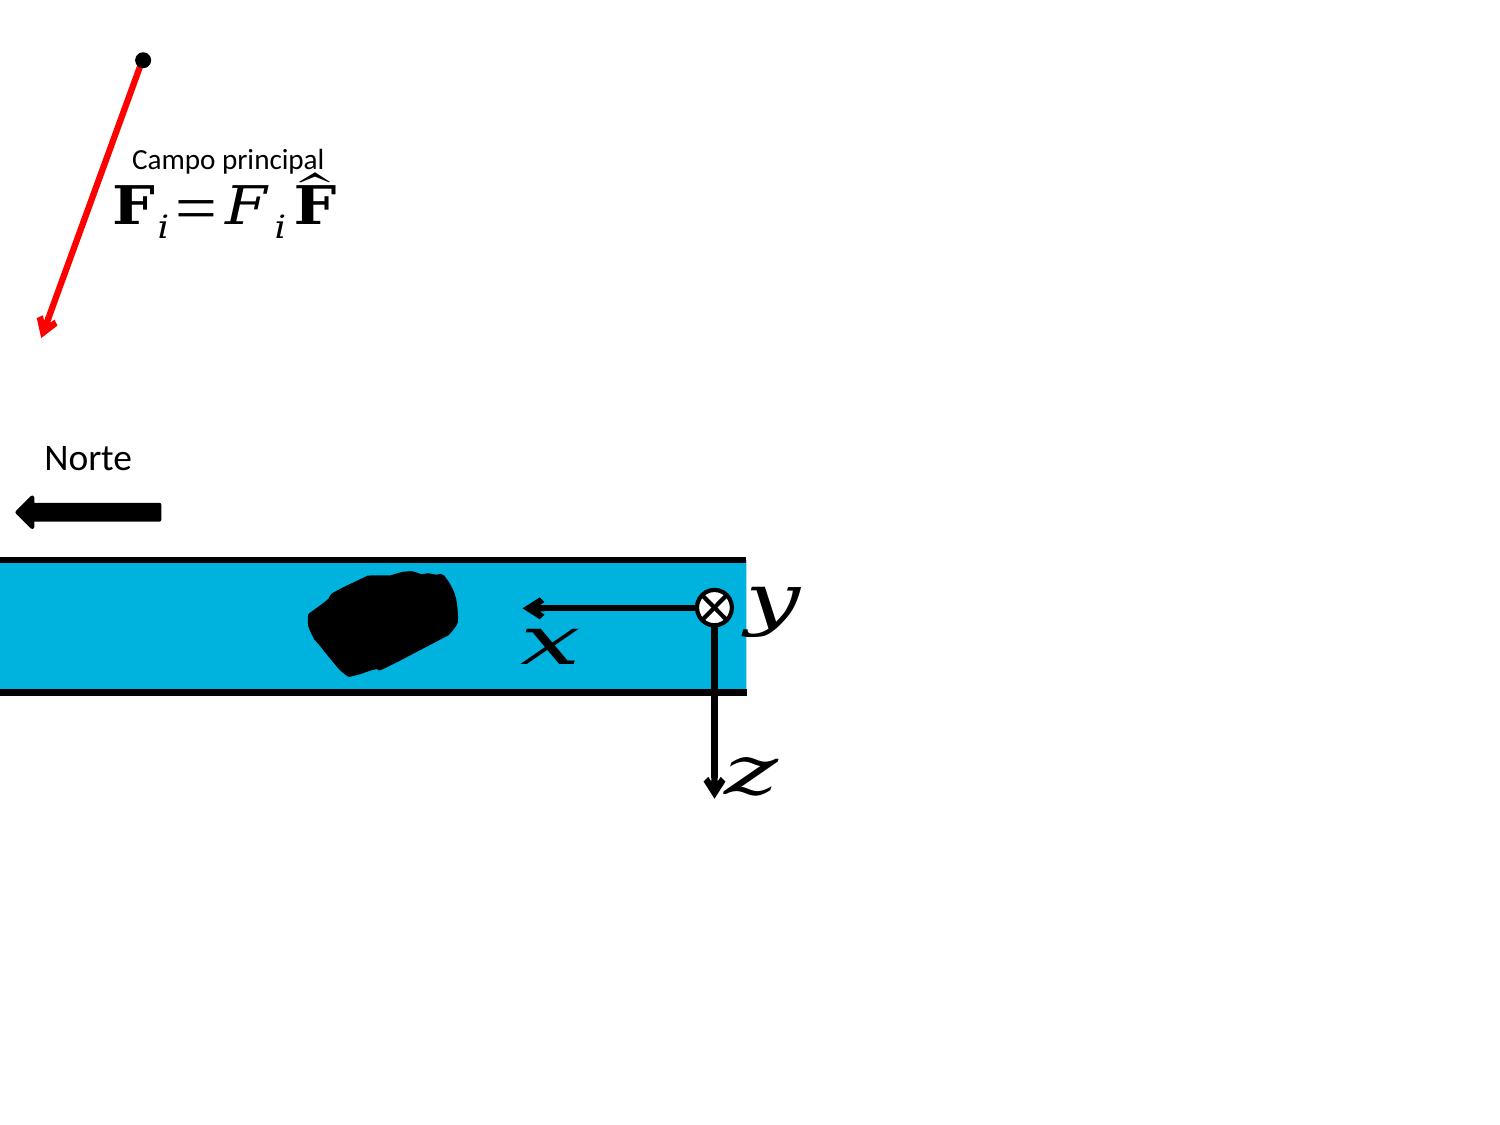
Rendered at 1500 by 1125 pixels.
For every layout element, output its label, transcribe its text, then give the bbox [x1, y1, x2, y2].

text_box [0, 559, 748, 693]
text_box Campo principal [108, 133, 349, 183]
text_box [135, 52, 152, 69]
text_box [513, 562, 810, 811]
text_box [17, 424, 160, 528]
